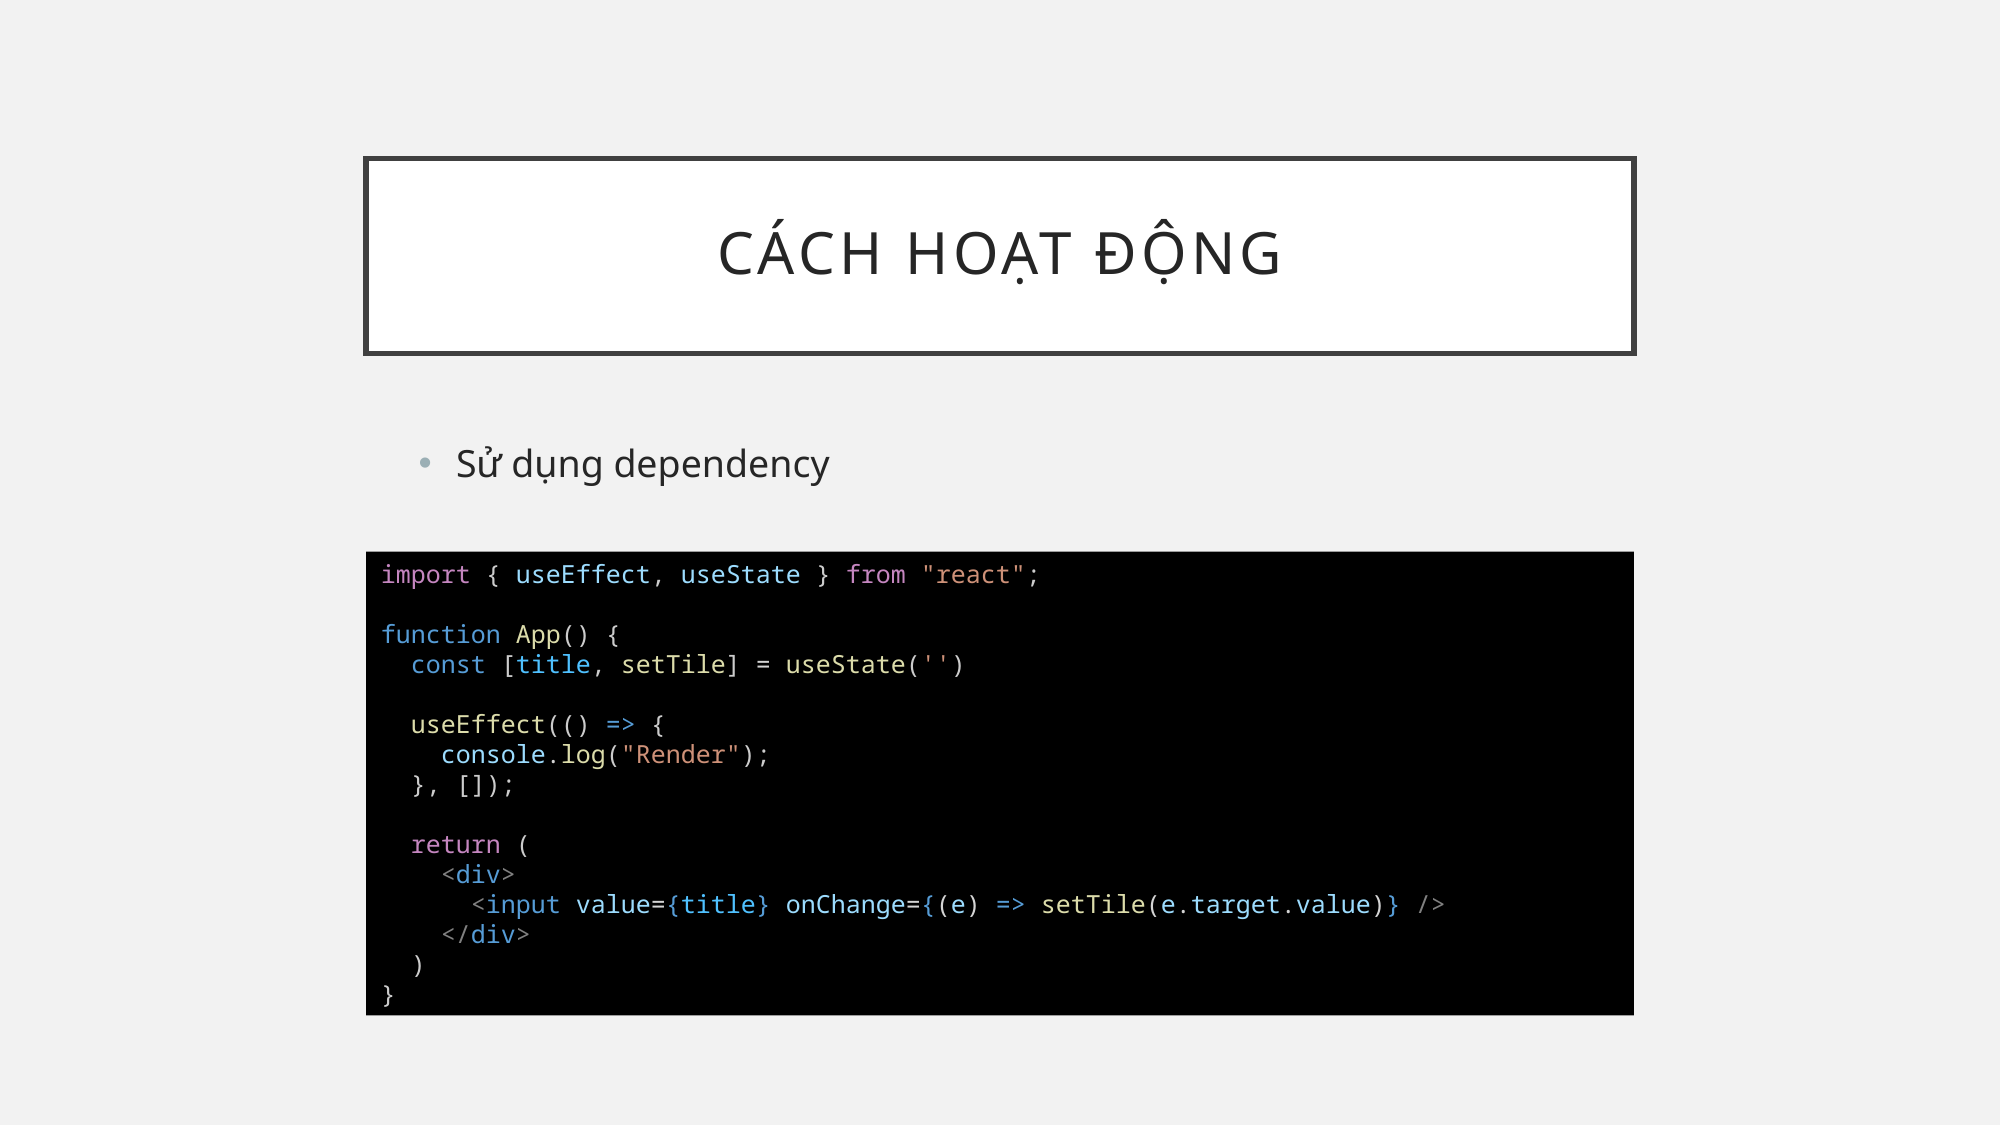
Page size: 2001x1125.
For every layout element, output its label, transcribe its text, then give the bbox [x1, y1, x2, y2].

title Cách hoạt động [363, 156, 1637, 356]
text_box import { useEffect, useState } from "react"; function App() { const [title, setTile] = useState('') useEffect(() => { console.log("Render"); }, []); return ( <div> <input value={title} onChange={(e) => setTile(e.target.value)} /> </div> ) } [366, 551, 1634, 1016]
list Sử dụng dependency [366, 432, 1634, 551]
